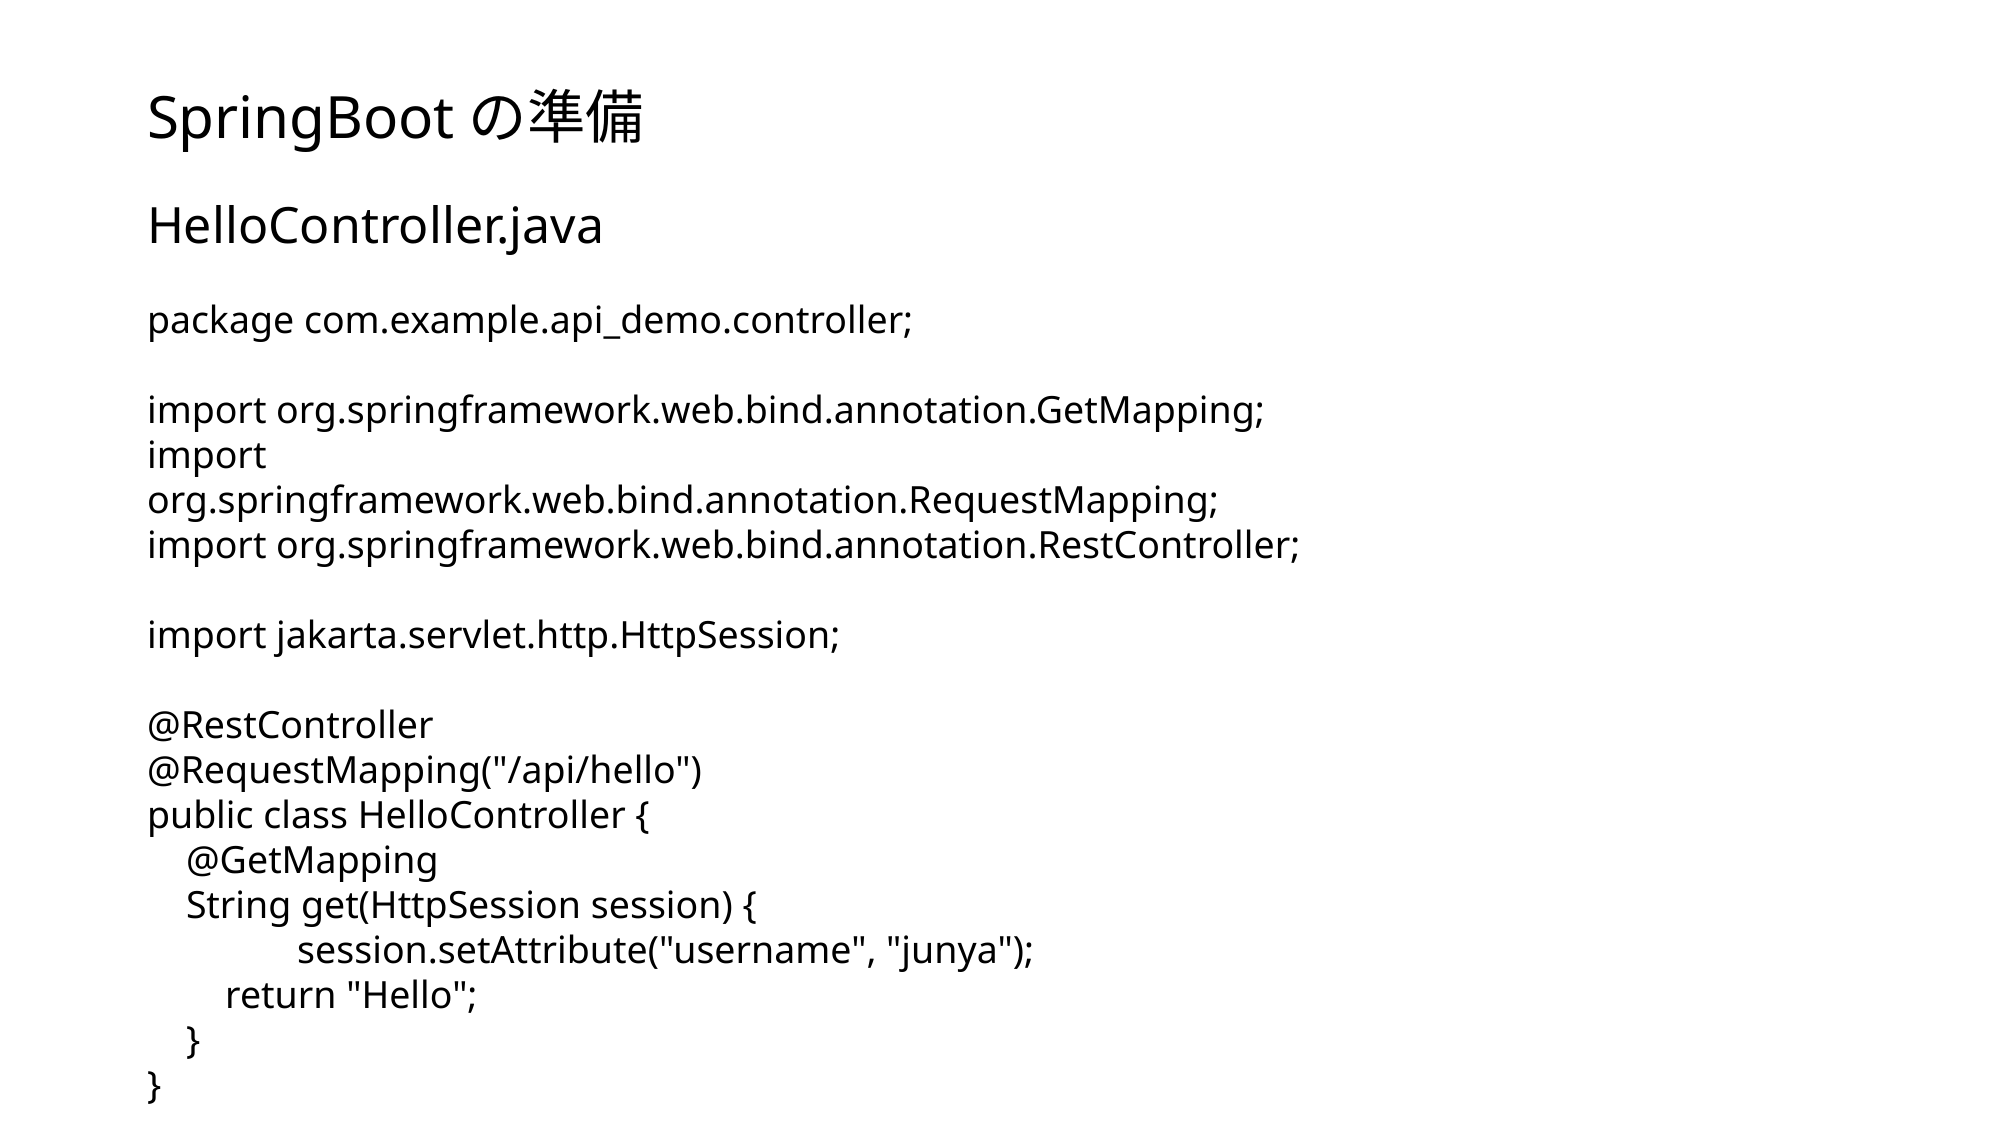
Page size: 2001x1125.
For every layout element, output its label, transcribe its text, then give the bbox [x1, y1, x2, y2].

text_box HelloController.java [132, 185, 1133, 261]
text_box SpringBootの準備 [132, 72, 1133, 158]
text_box package com.example.api_demo.controller; import org.springframework.web.bind.annotation.GetMapping; import org.springframework.web.bind.annotation.RequestMapping; import org.springframework.web.bind.annotation.RestController; import jakarta.servlet.http.HttpSession; @RestController @RequestMapping("/api/hello") public class HelloController { @GetMapping String get(HttpSession session) { session.setAttribute("username", "junya"); return "Hello"; } } [132, 289, 1320, 1114]
